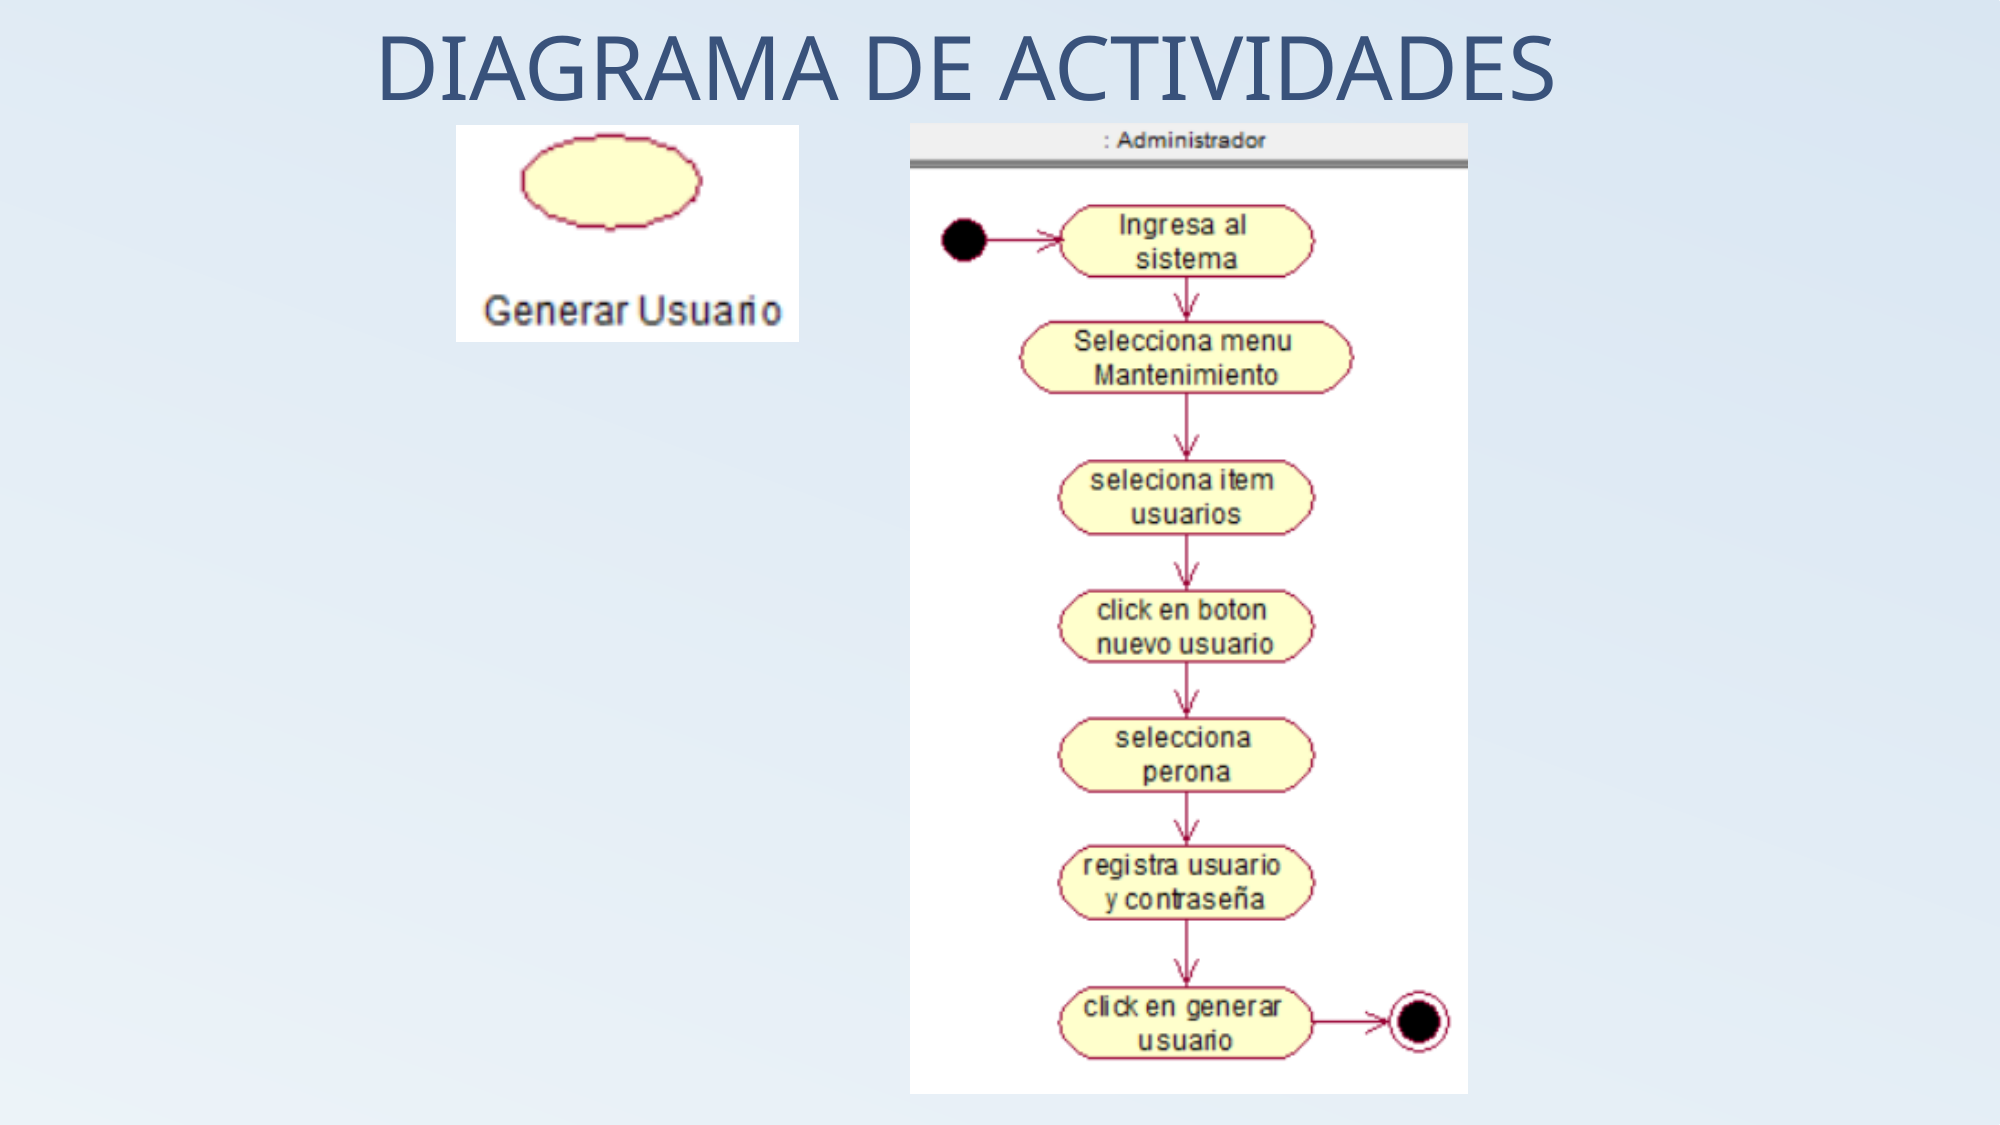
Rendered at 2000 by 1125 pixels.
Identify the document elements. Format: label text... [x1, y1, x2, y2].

title DIAGRAMA DE ACTIVIDADES [66, 24, 1867, 126]
picture [910, 122, 1468, 1094]
picture [456, 125, 799, 342]
